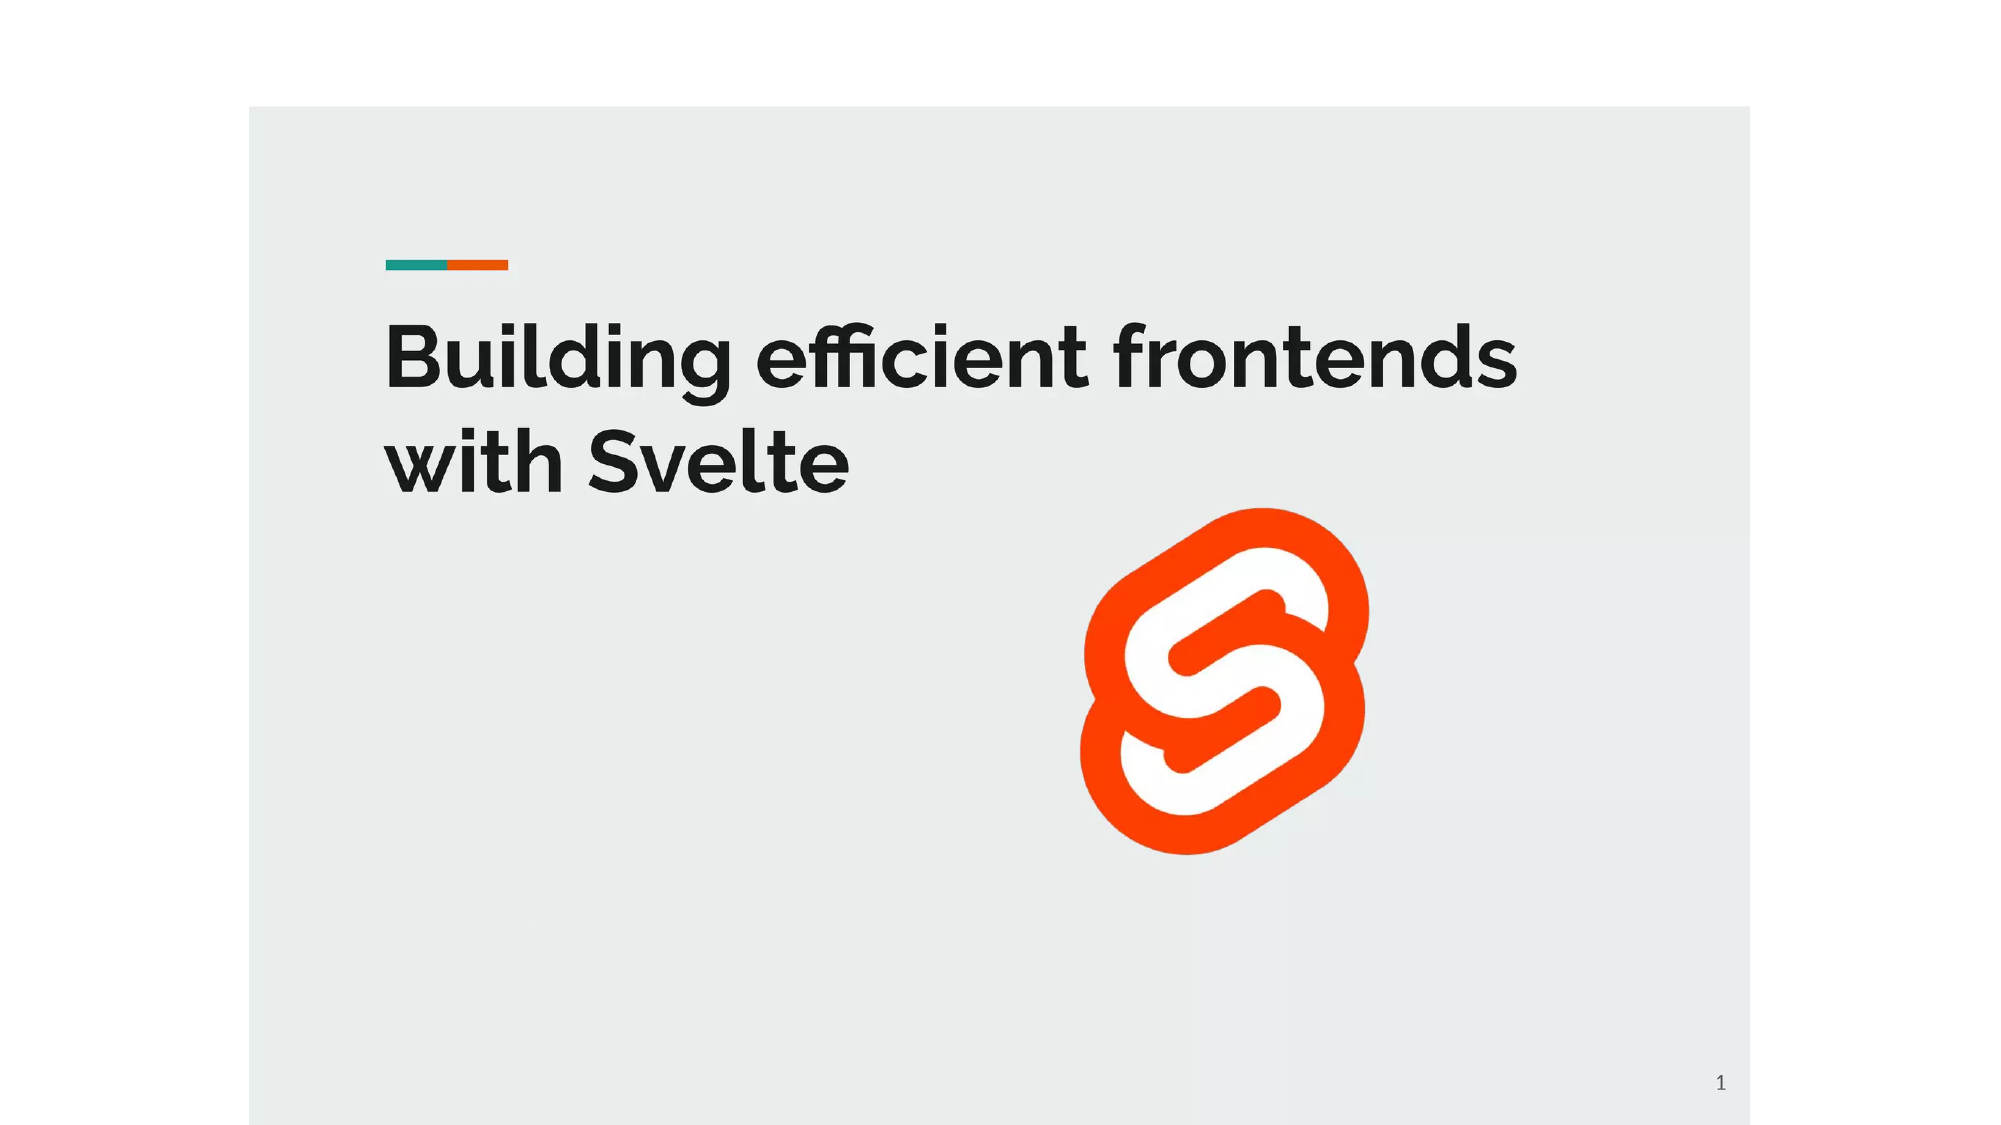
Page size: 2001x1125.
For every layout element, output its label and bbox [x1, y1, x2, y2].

picture [249, 0, 1750, 1125]
